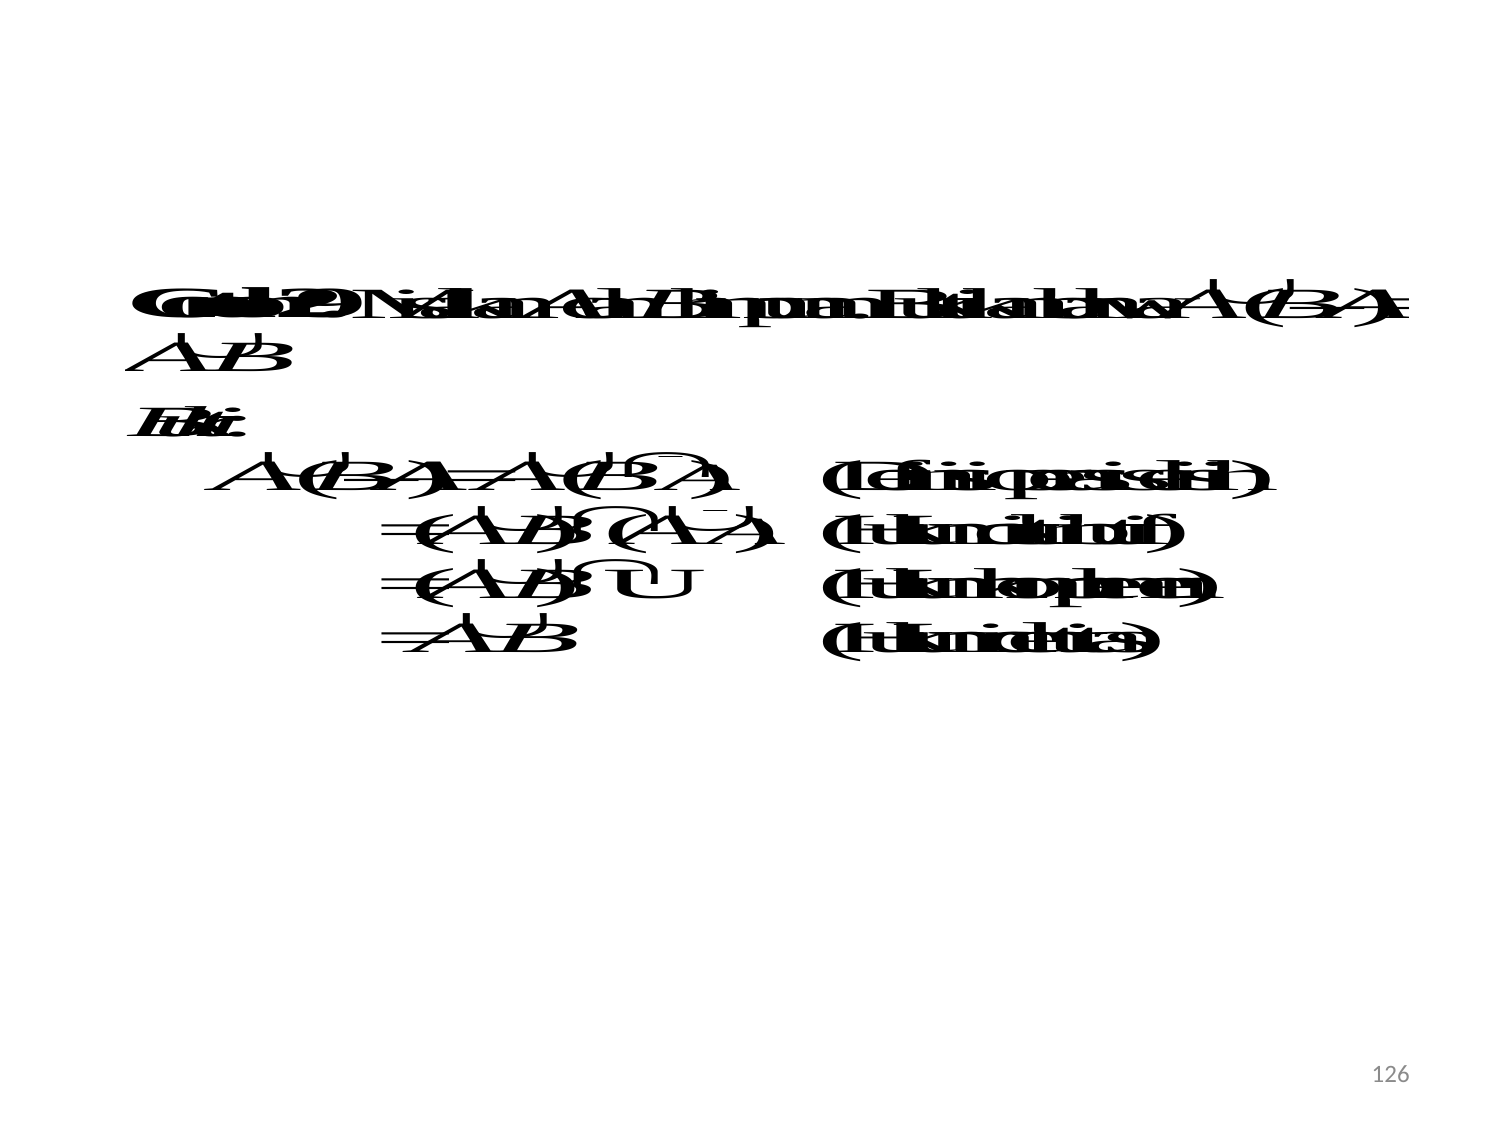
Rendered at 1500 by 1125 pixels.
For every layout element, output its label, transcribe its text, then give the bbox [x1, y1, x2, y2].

slide_number 126 [1074, 1042, 1425, 1103]
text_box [125, 274, 1409, 794]
